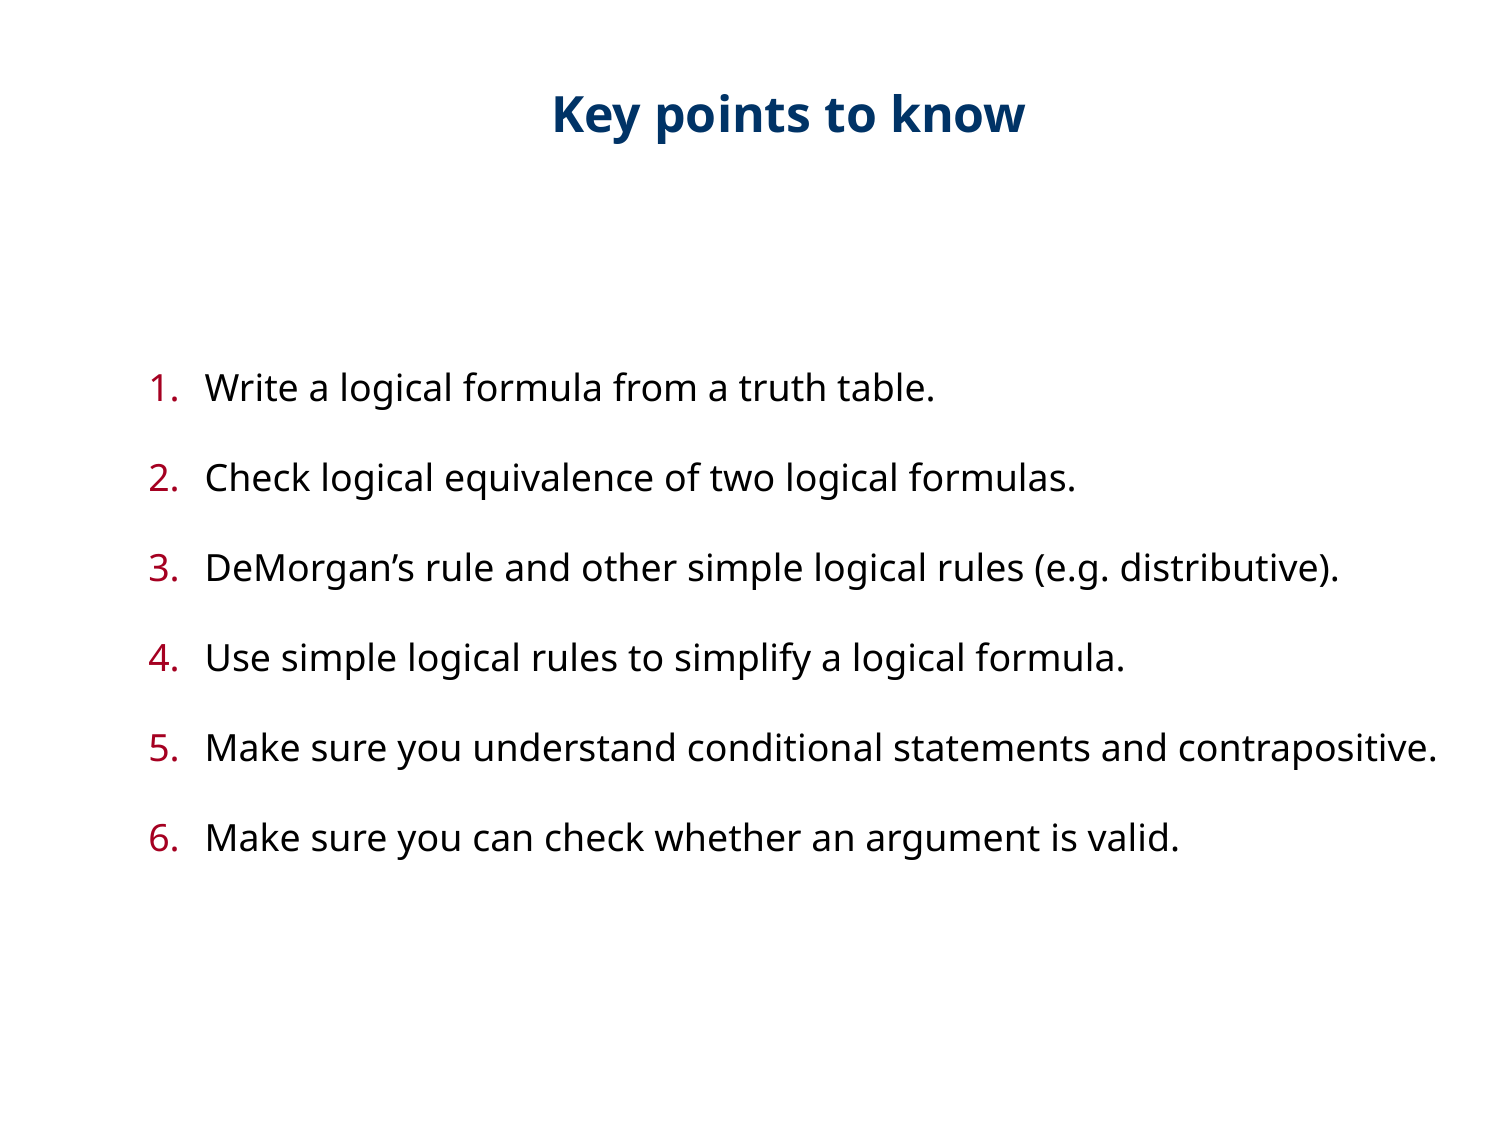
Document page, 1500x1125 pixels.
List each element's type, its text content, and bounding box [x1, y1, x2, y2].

text_box Write a logical formula from a truth table. Check logical equivalence of two logical formulas. DeMorgan’s rule and other simple logical rules (e.g. distributive). Use simple logical rules to simplify a logical formula. Make sure you understand conditional statements and contrapositive. Make sure you can check whether an argument is valid. [133, 356, 1454, 912]
text_box Key points to know [536, 74, 1042, 150]
